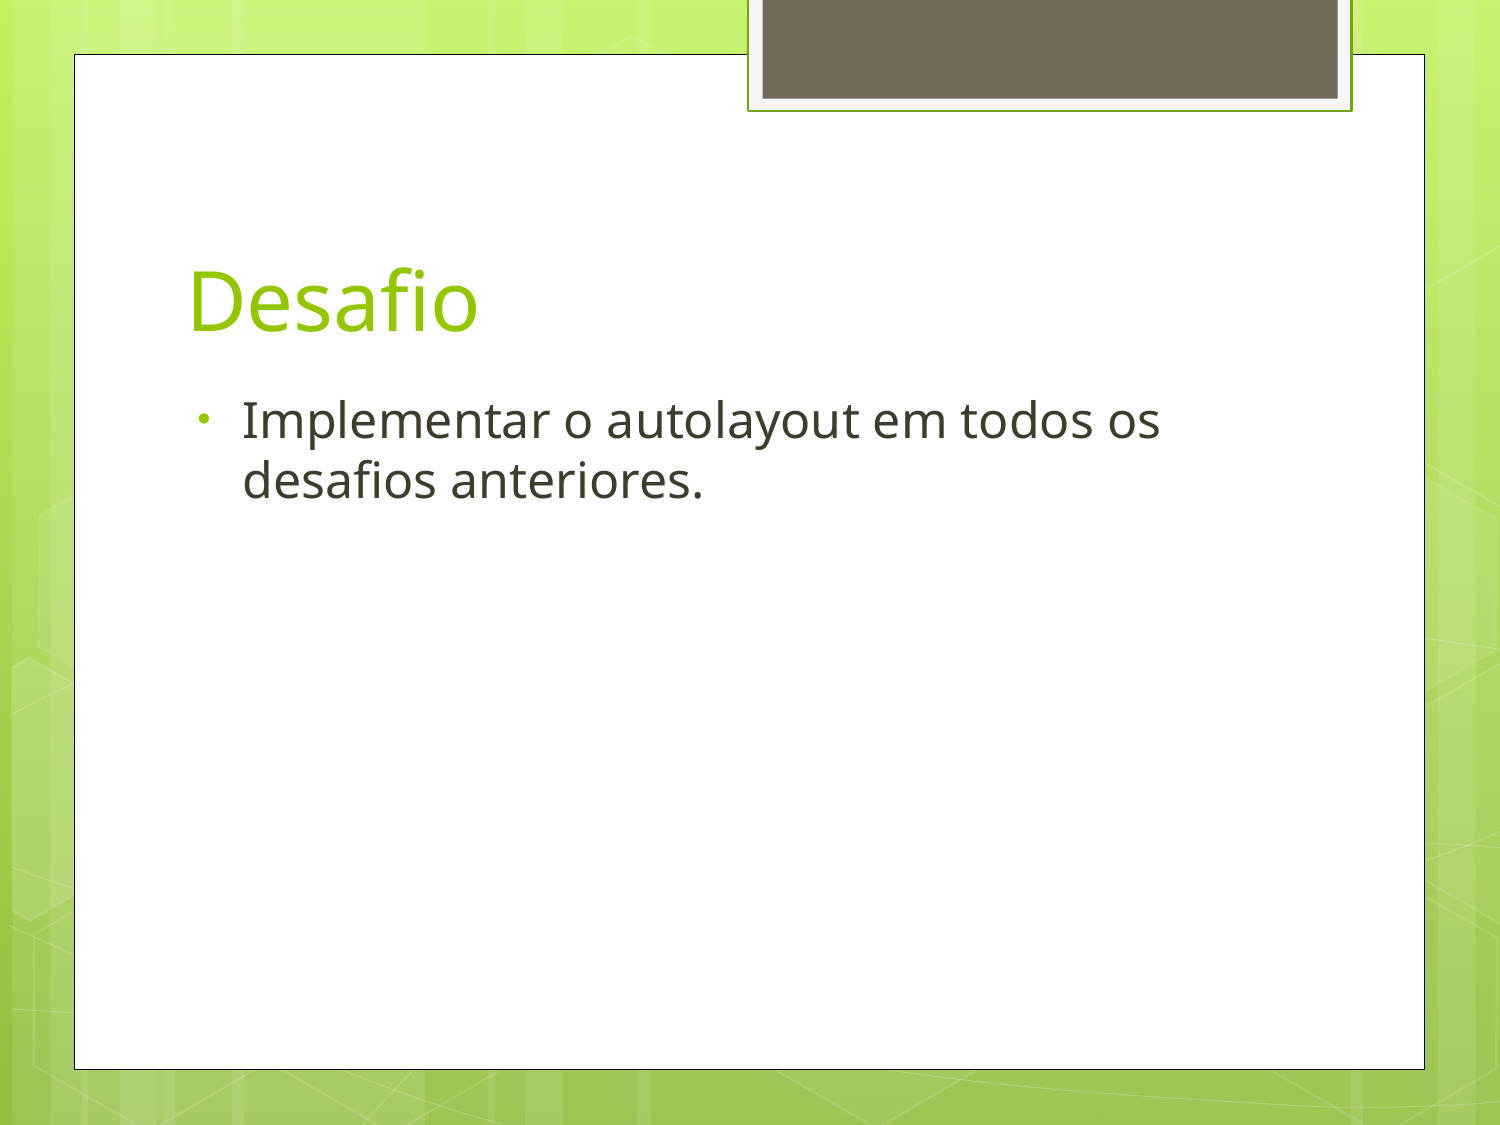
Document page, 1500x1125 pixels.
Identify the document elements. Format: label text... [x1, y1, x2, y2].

title Desafio [171, 168, 1324, 357]
list Implementar o autolayout em todos os desafios anteriores. [171, 381, 1283, 957]
